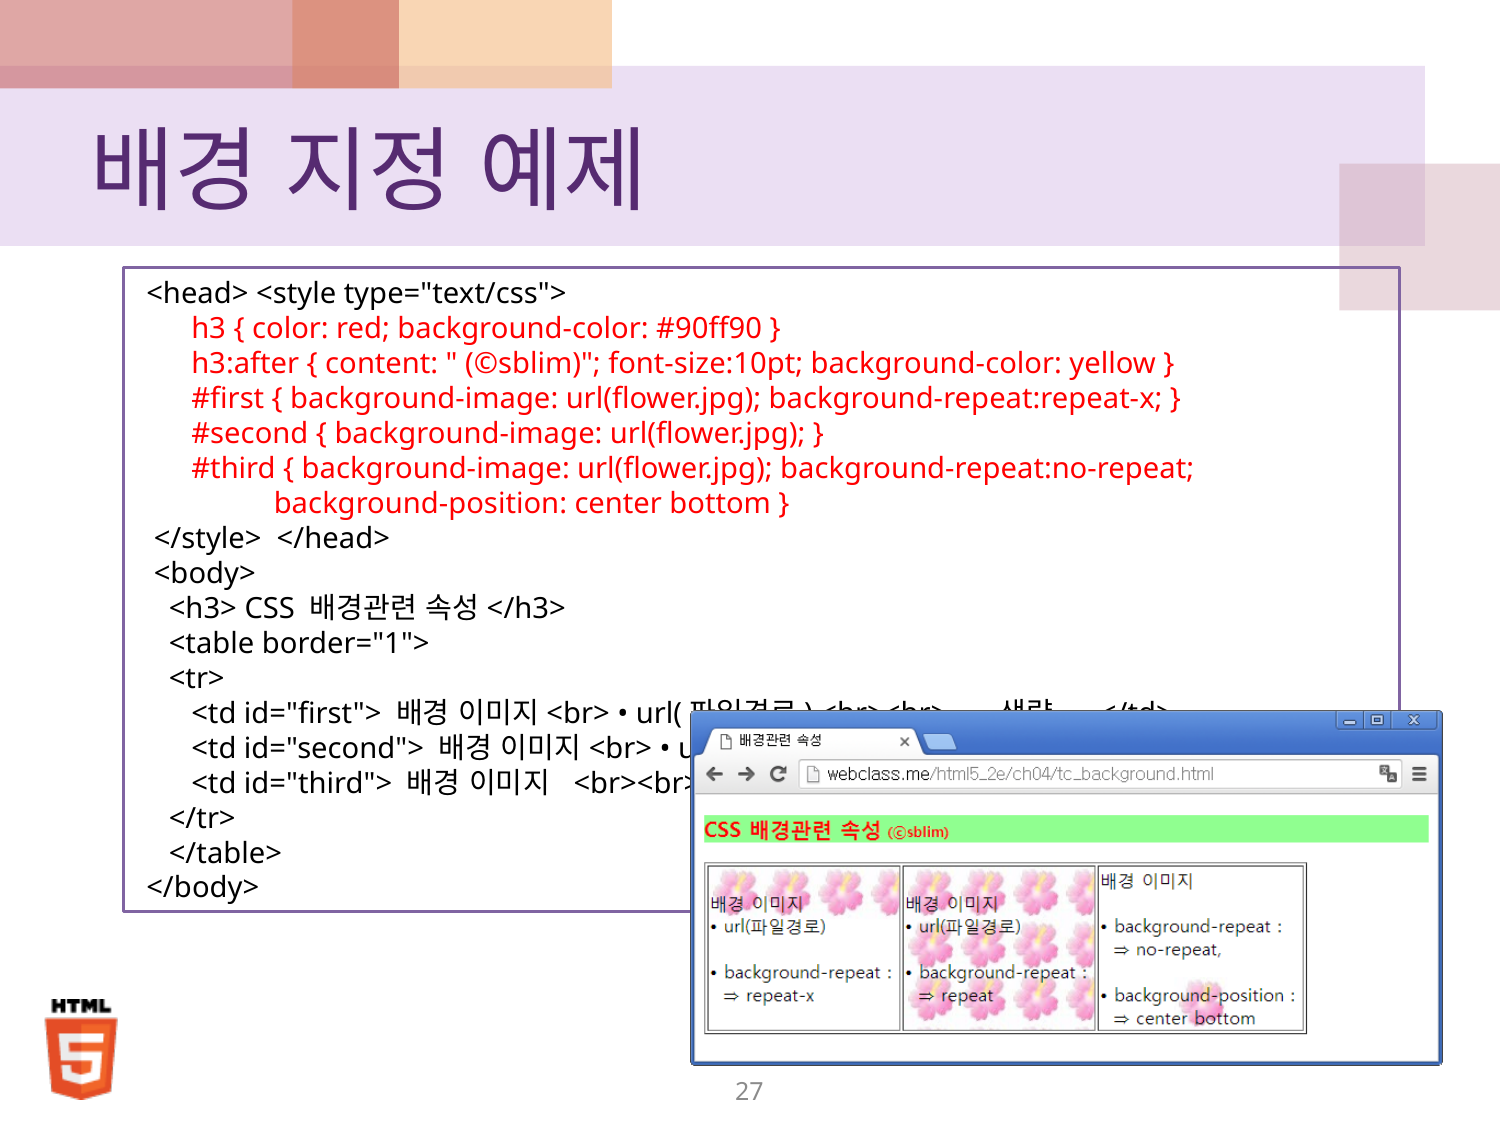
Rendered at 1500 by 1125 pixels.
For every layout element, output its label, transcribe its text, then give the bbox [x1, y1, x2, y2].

text_box <head> <style type="text/css"> h3 { color: red; background-color: #90ff90 } h3:after { content: " (©sblim)"; font-size:10pt; background-color: yellow } #first { background-image: url(flower.jpg); background-repeat:repeat-x; } #second { background-image: url(flower.jpg); } #third { background-image: url(flower.jpg); background-repeat:no-repeat; background-position: center bottom } </style> </head> <body> <h3> CSS 배경관련 속성</h3> <table border="1"> <tr> <td id="first"> 배경 이미지<br> • url(파일경로) <br><br> ... 생략 ... </td> <td id="second"> 배경 이미지<br> • url(파일경로) <br><br> ... 생략 ... </td> <td id="third"> 배경 이미지 <br><br>• background-repeat : <br>> ... 생략 ... </td> </tr> </table> </body> [122, 266, 1401, 913]
picture [31, 999, 132, 1100]
picture [690, 710, 1443, 1067]
slide_number 27 [574, 1072, 925, 1113]
title 배경 지정 예제 [75, 88, 1425, 246]
